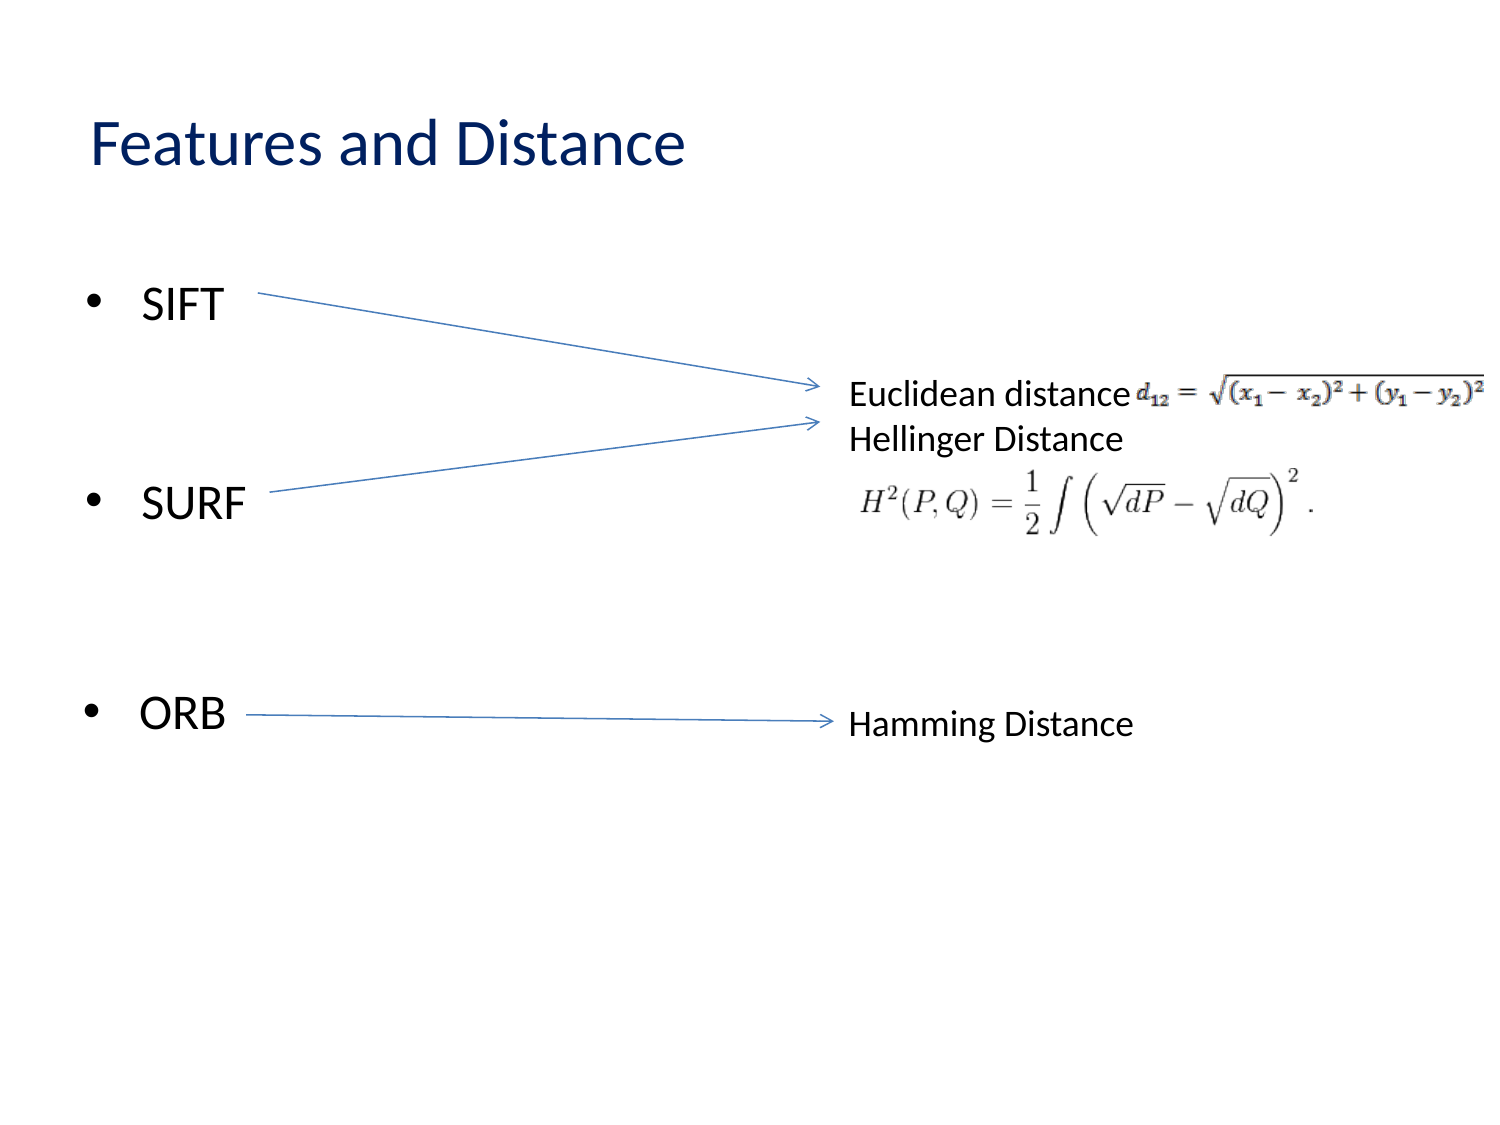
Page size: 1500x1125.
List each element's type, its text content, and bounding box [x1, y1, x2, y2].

list SIFT [70, 262, 1421, 352]
text_box ORB [67, 672, 1418, 762]
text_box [257, 292, 821, 387]
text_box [245, 714, 833, 722]
title Features and Distance [75, 45, 1425, 233]
picture [859, 468, 1313, 538]
text_box Hamming Distance [833, 691, 1150, 752]
text_box SURF [70, 461, 1421, 551]
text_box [269, 421, 821, 493]
picture [1136, 355, 1484, 423]
text_box Euclidean distance Hellinger Distance [834, 361, 1147, 466]
